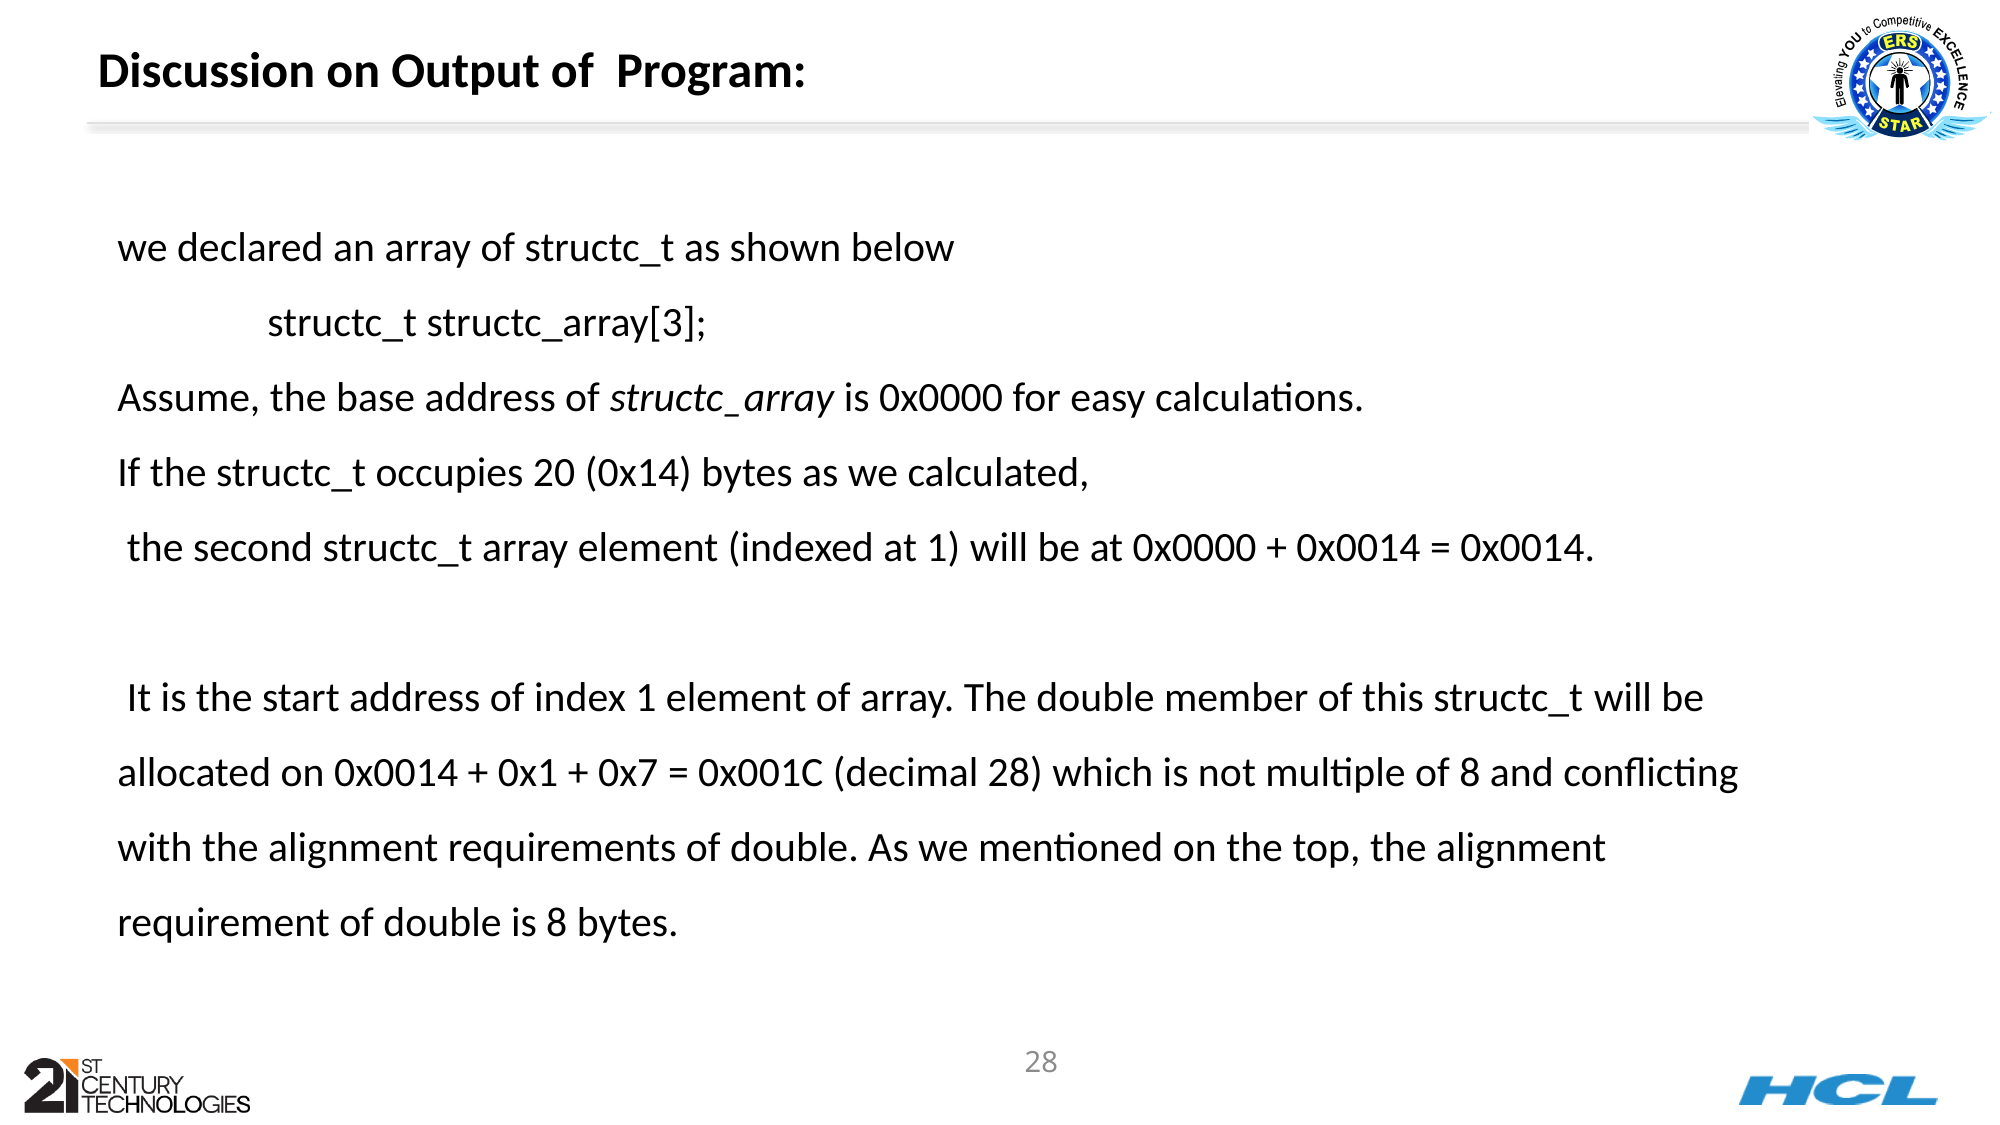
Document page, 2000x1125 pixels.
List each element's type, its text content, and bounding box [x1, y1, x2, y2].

picture [1739, 1074, 1938, 1105]
picture [24, 1058, 250, 1113]
picture [1809, 10, 2000, 144]
title Discussion on Output of Program: [97, 28, 1638, 107]
slide_number 28 [808, 1033, 1275, 1094]
text_box we declared an array of structc_t as shown below structc_t structc_array[3]; Assume, the base address of structc_array is 0x0000 for easy calculations. If the structc_t occupies 20 (0x14) bytes as we calculated, the second structc_t array element (indexed at 1) will be at 0x0000 + 0x0014 = 0x0014. It is the start address of index 1 element of array. The double member of this structc_t will be allocated on 0x0014 + 0x1 + 0x7 = 0x001C (decimal 28) which is not multiple of 8 and conflicting with the alignment requirements of double. As we mentioned on the top, the alignment requirement of double is 8 bytes. [102, 187, 1838, 1008]
